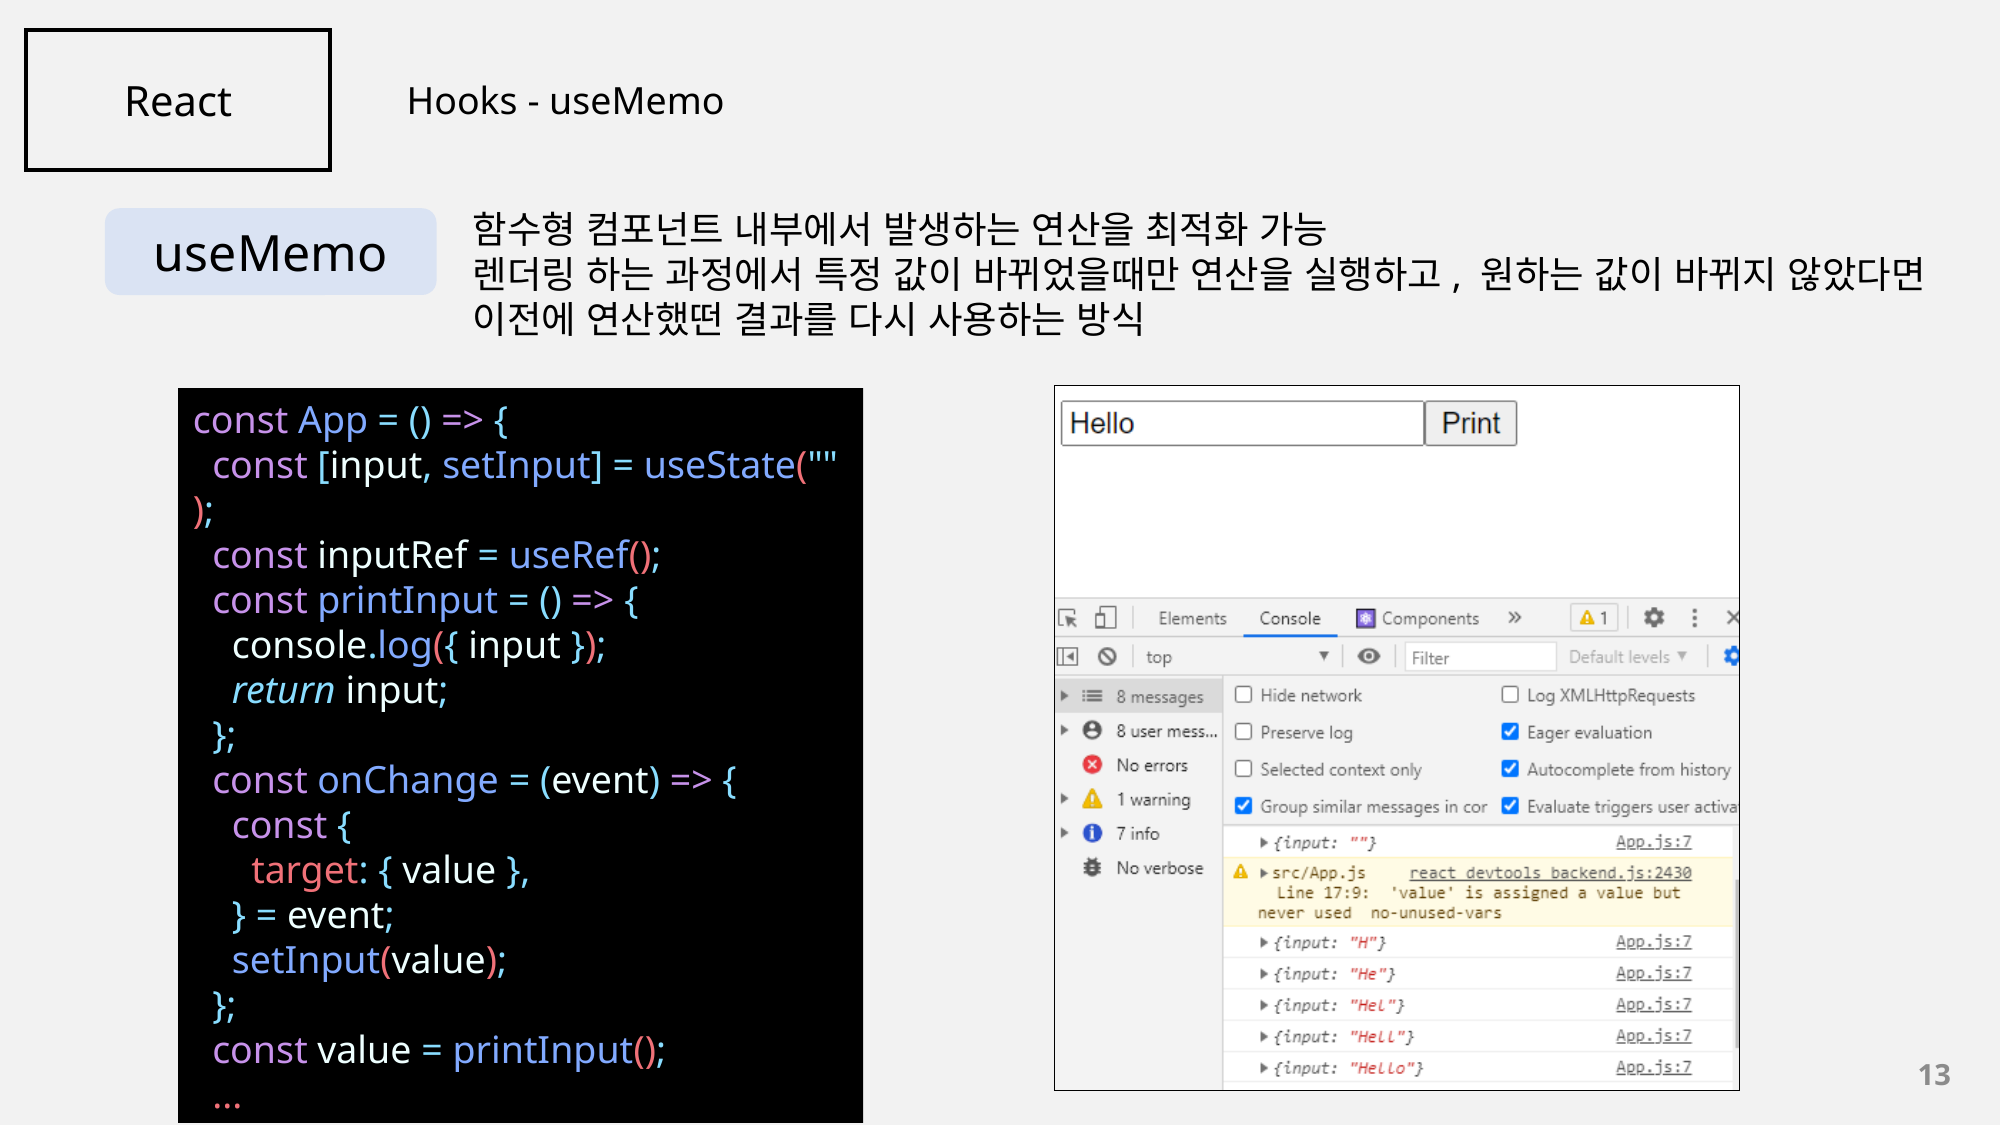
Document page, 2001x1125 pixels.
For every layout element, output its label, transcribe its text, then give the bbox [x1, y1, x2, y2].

text_box Hooks - useMemo [391, 69, 938, 129]
slide_number 13 [1897, 1046, 1972, 1107]
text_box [26, 29, 330, 171]
text_box 함수형 컴포넌트 내부에서 발생하는 연산을 최적화 가능 렌더링 하는 과정에서 특정 값이 바뀌었을때만 연산을 실행하고, 원하는 값이 바뀌지 않았다면 이전에 연산했떤 결과를 다시 사용하는 방식 [457, 198, 2000, 349]
text_box const App = () => { const [input, setInput] = useState(""); const inputRef = useRef(); const printInput = () => { console.log({ input }); return input; }; const onChange = (event) => { const { target: { value }, } = event; setInput(value); }; const value = printInput(); ... [178, 388, 864, 1123]
text_box useMemo [103, 207, 438, 297]
picture [1054, 385, 1740, 1091]
